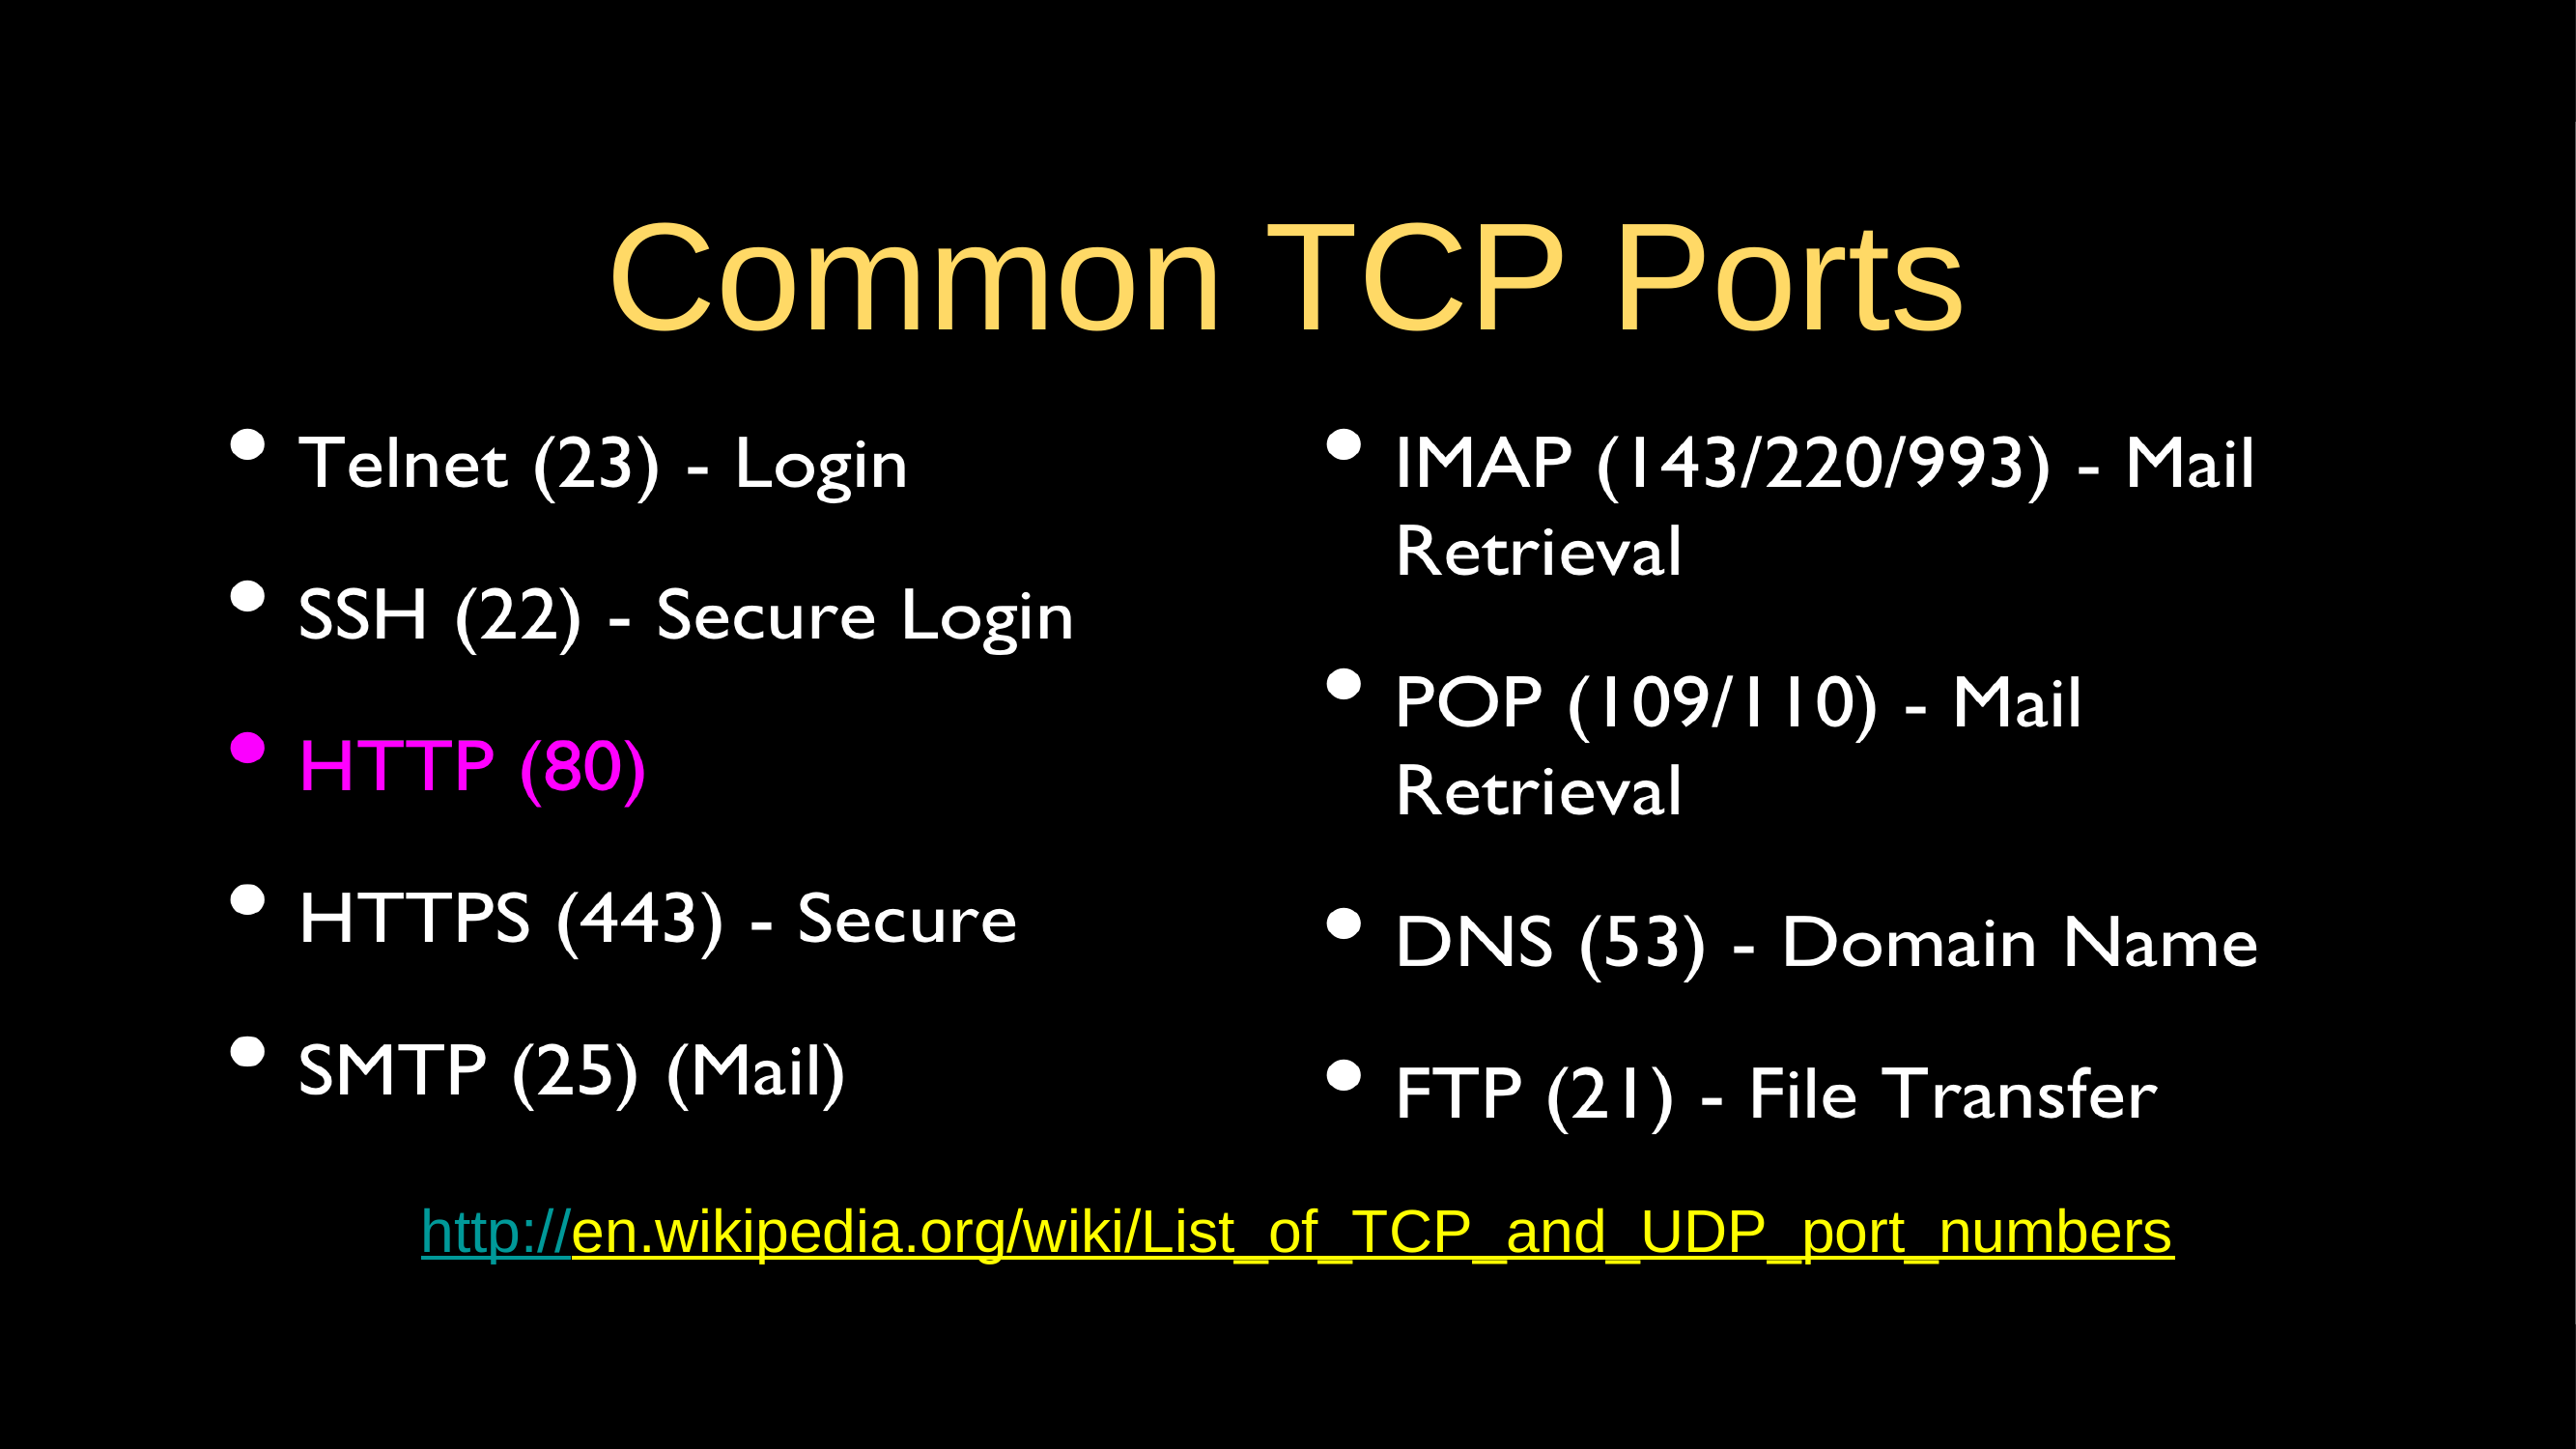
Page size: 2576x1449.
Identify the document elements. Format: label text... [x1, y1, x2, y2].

title Common TCP Ports [183, 133, 2391, 367]
picture [182, 367, 2392, 1230]
text_box http://en.wikipedia.org/wiki/List_of_TCP_and_UDP_port_numbers [222, 1239, 2391, 1281]
